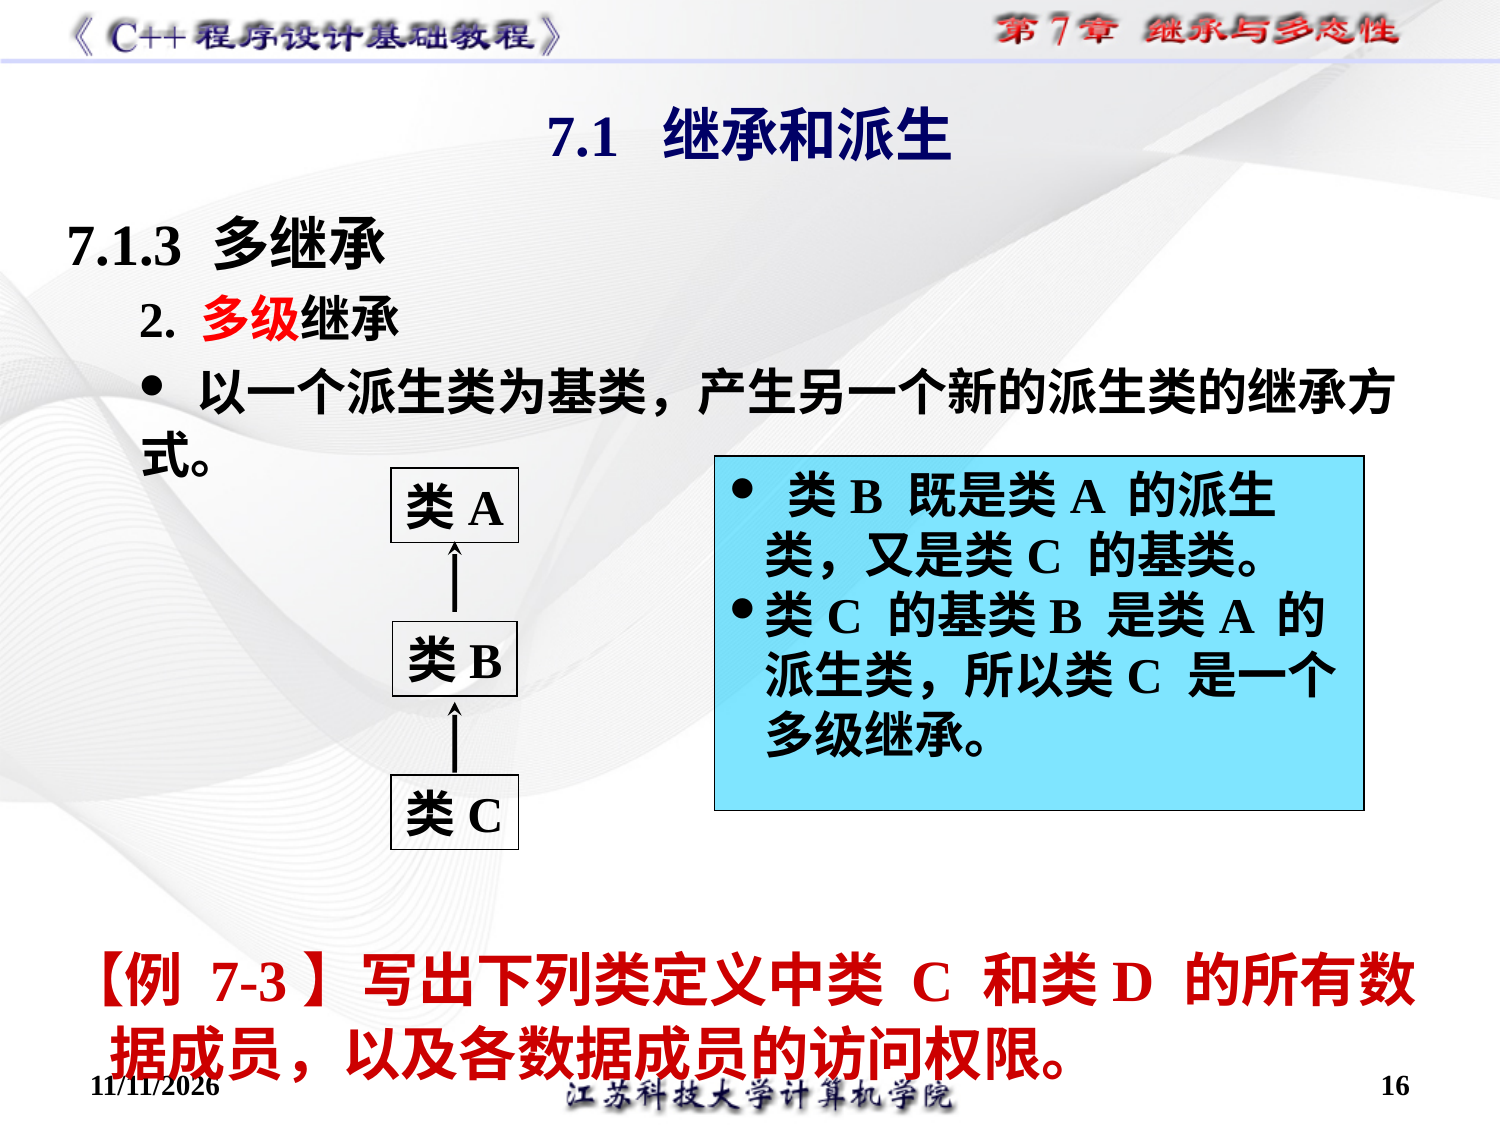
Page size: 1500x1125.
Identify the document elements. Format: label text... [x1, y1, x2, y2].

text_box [395, 467, 515, 852]
picture [0, 0, 1500, 1125]
title 7.1 继承和派生 [74, 80, 1426, 185]
list 7.1.3 多继承 2. 多级继承 以一个派生类为基类，产生另一个新的派生类的继承方式。 【例 7-3】写出下列类定义中类 C 和类D 的所有数据成员，以及各数据成员的访问权限。 [51, 196, 1448, 1036]
text_box 类B 既是类A 的派生类，又是类C 的基类。 类C 的基类B 是类A 的派生类，所以类C 是一个多级继承。 [714, 456, 1365, 811]
